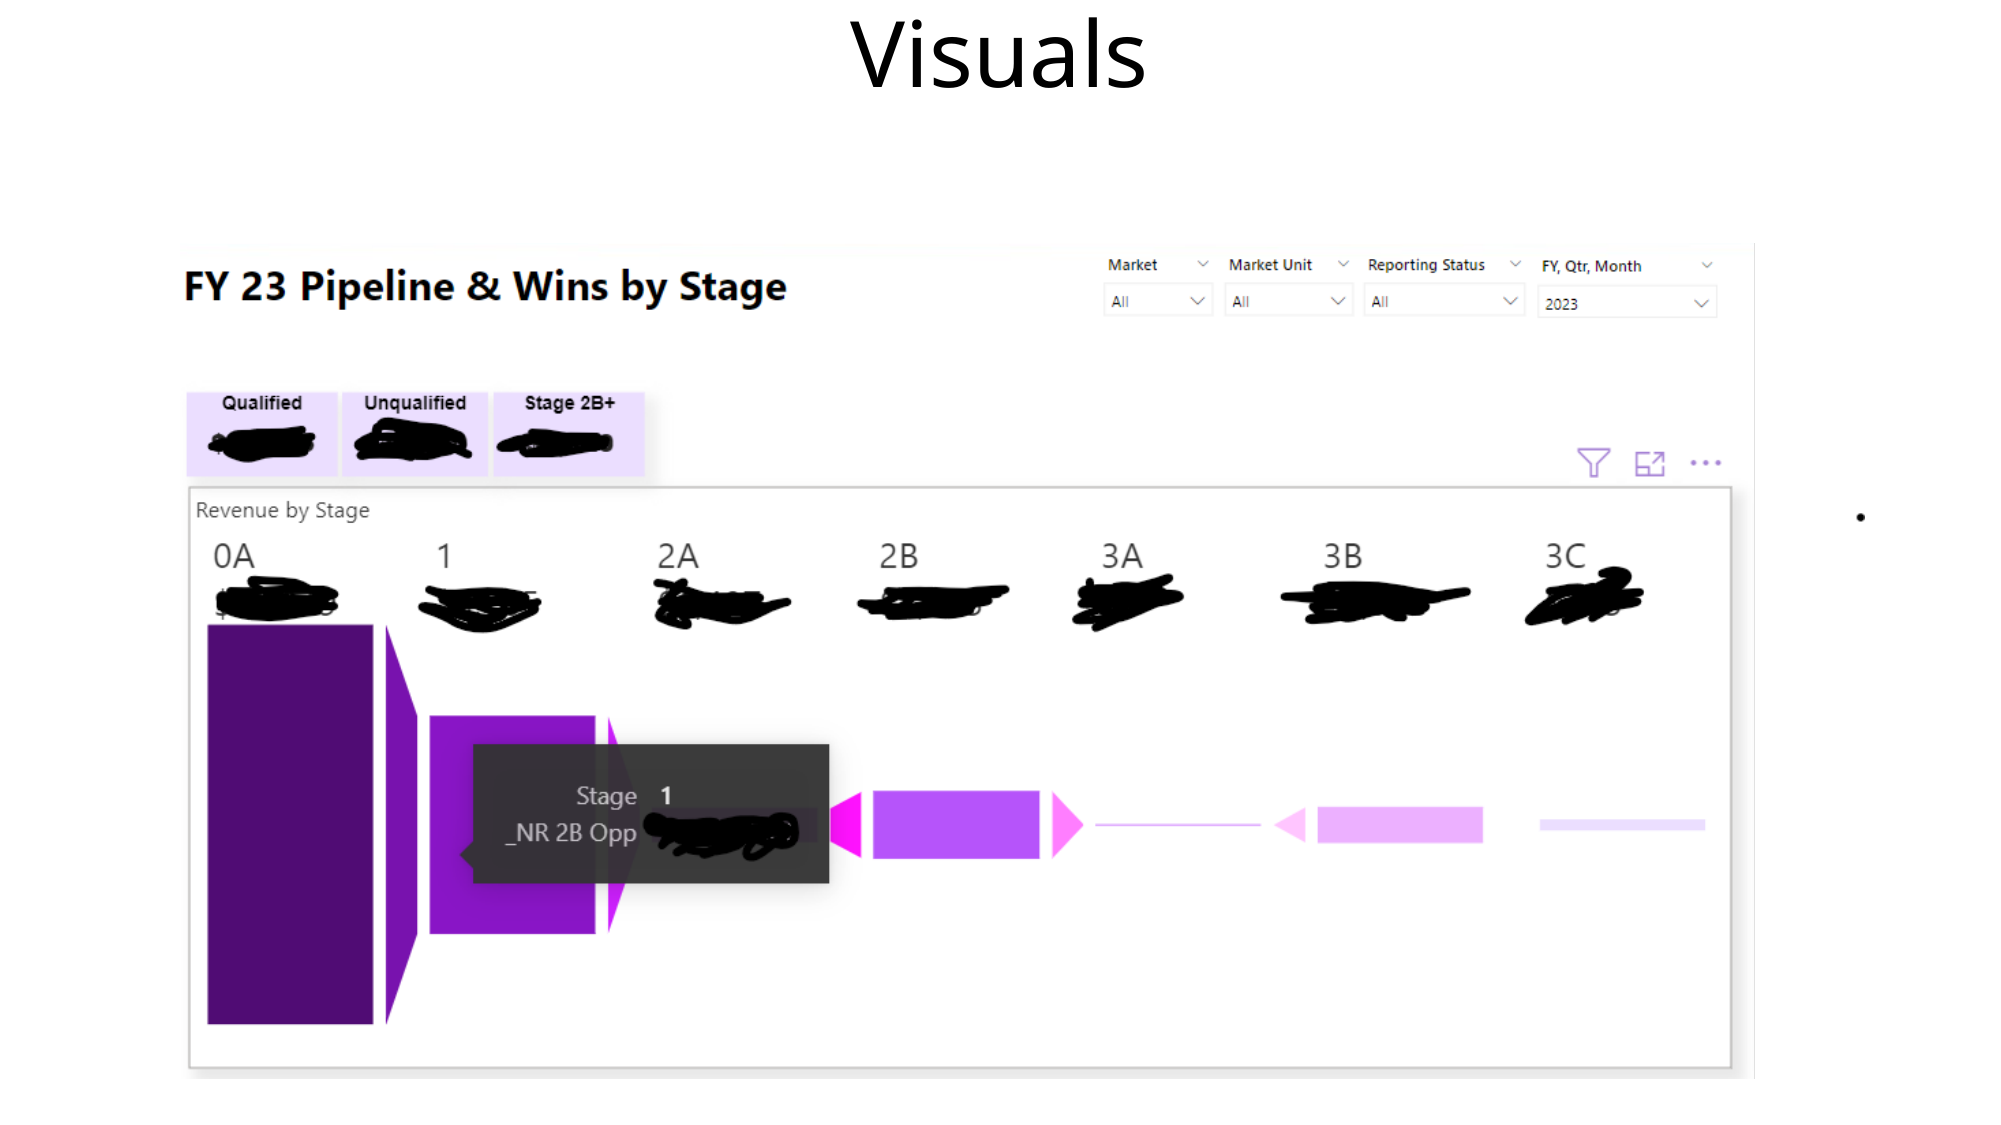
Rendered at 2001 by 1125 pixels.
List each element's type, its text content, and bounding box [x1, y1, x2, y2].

picture [180, 243, 1865, 1079]
title Visuals [137, 0, 1863, 116]
